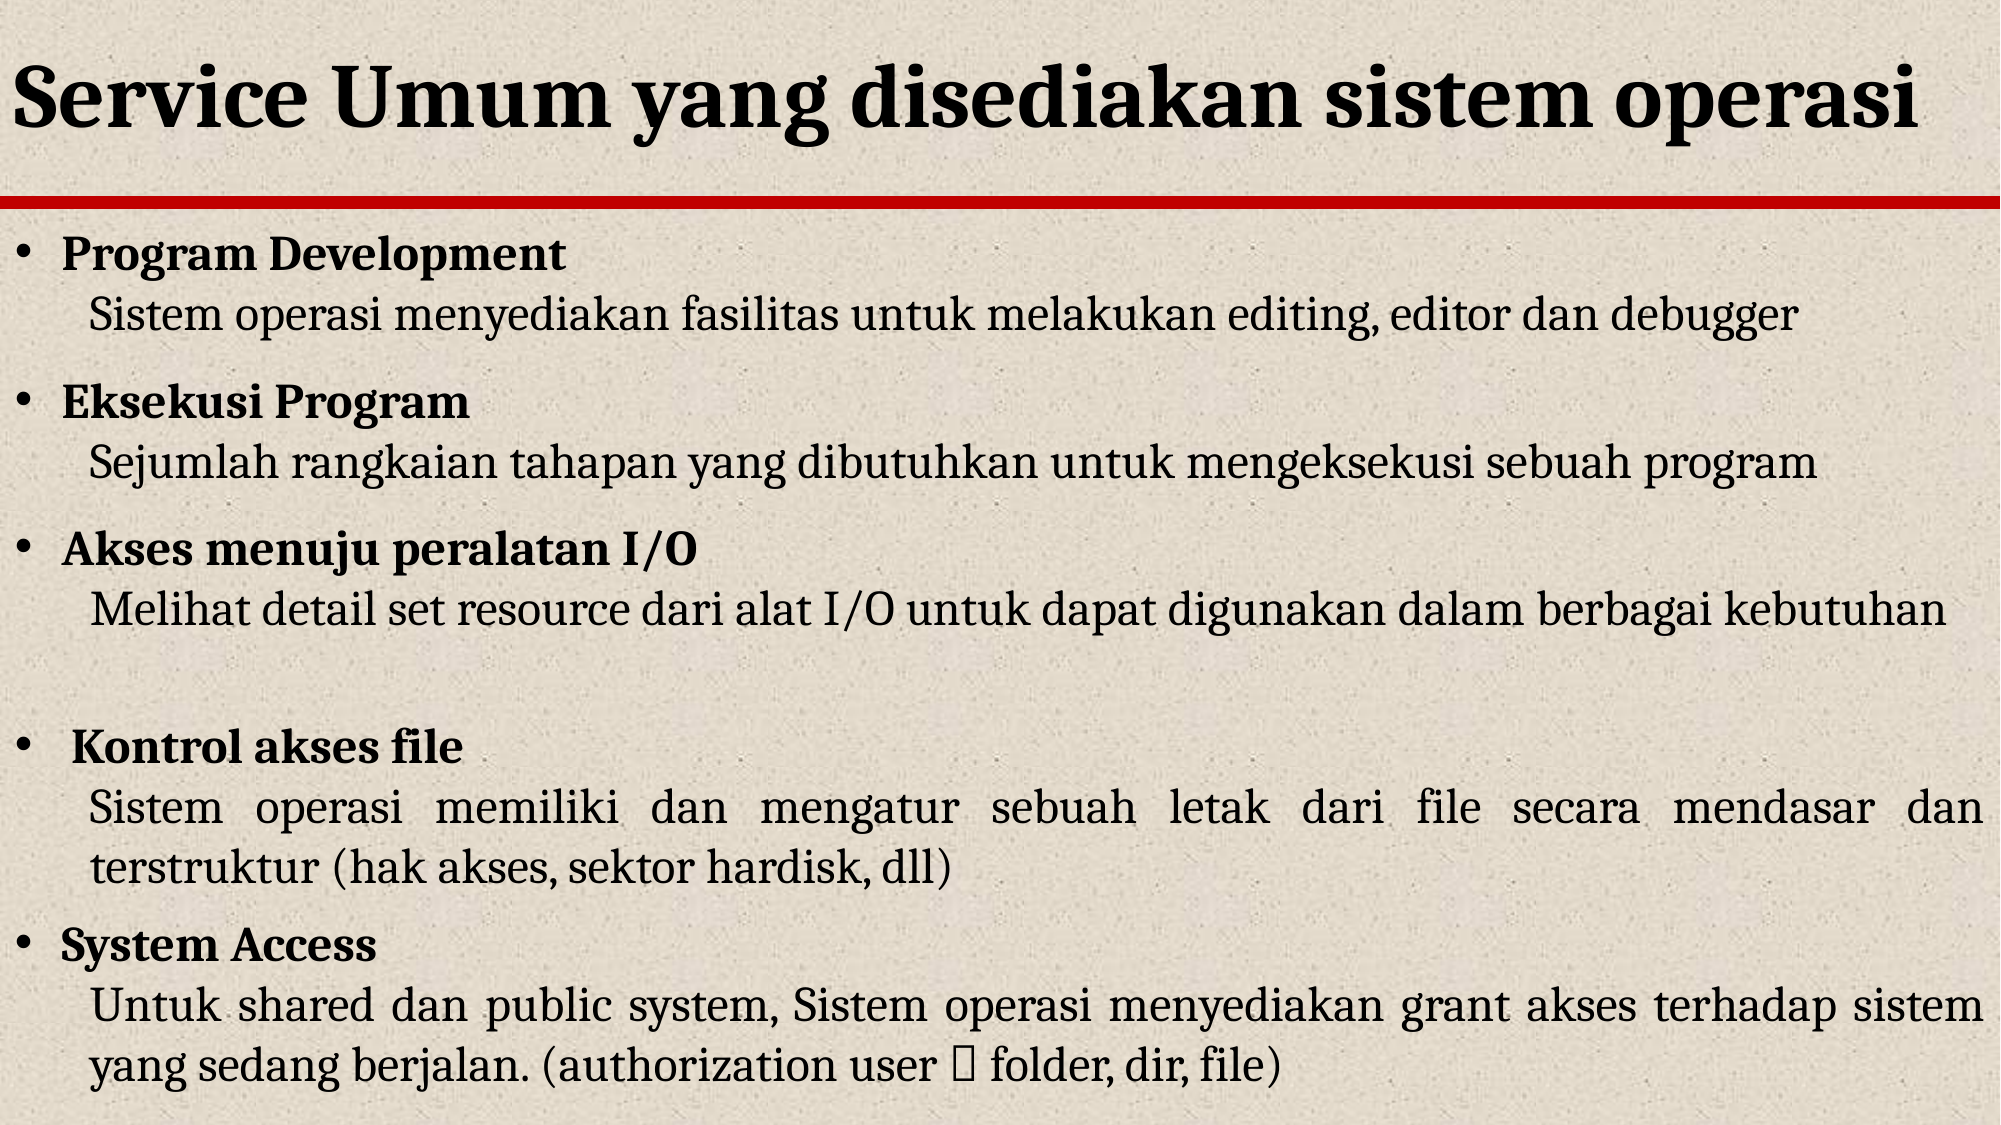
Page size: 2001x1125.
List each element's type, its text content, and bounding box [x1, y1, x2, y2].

text_box Akses menuju peralatan I/O Melihat detail set resource dari alat I/O untuk dapat digunakan dalam berbagai kebutuhan [0, 508, 2000, 643]
text_box Kontrol akses file Sistem operasi memiliki dan mengatur sebuah letak dari file secara mendasar dan terstruktur (hak akses, sektor hardisk, dll) [0, 706, 2000, 902]
text_box Eksekusi Program Sejumlah rangkaian tahapan yang dibutuhkan untuk mengeksekusi sebuah program [0, 360, 2000, 496]
text_box System Access Untuk shared dan public system, Sistem operasi menyediakan grant akses terhadap sistem yang sedang berjalan. (authorization user  folder, dir, file) [0, 904, 2000, 1100]
text_box Service Umum yang disediakan sistem operasi [0, 28, 2000, 154]
text_box Program Development Sistem operasi menyediakan fasilitas untuk melakukan editing, editor dan debugger [0, 213, 2000, 349]
picture [0, 0, 2001, 1125]
